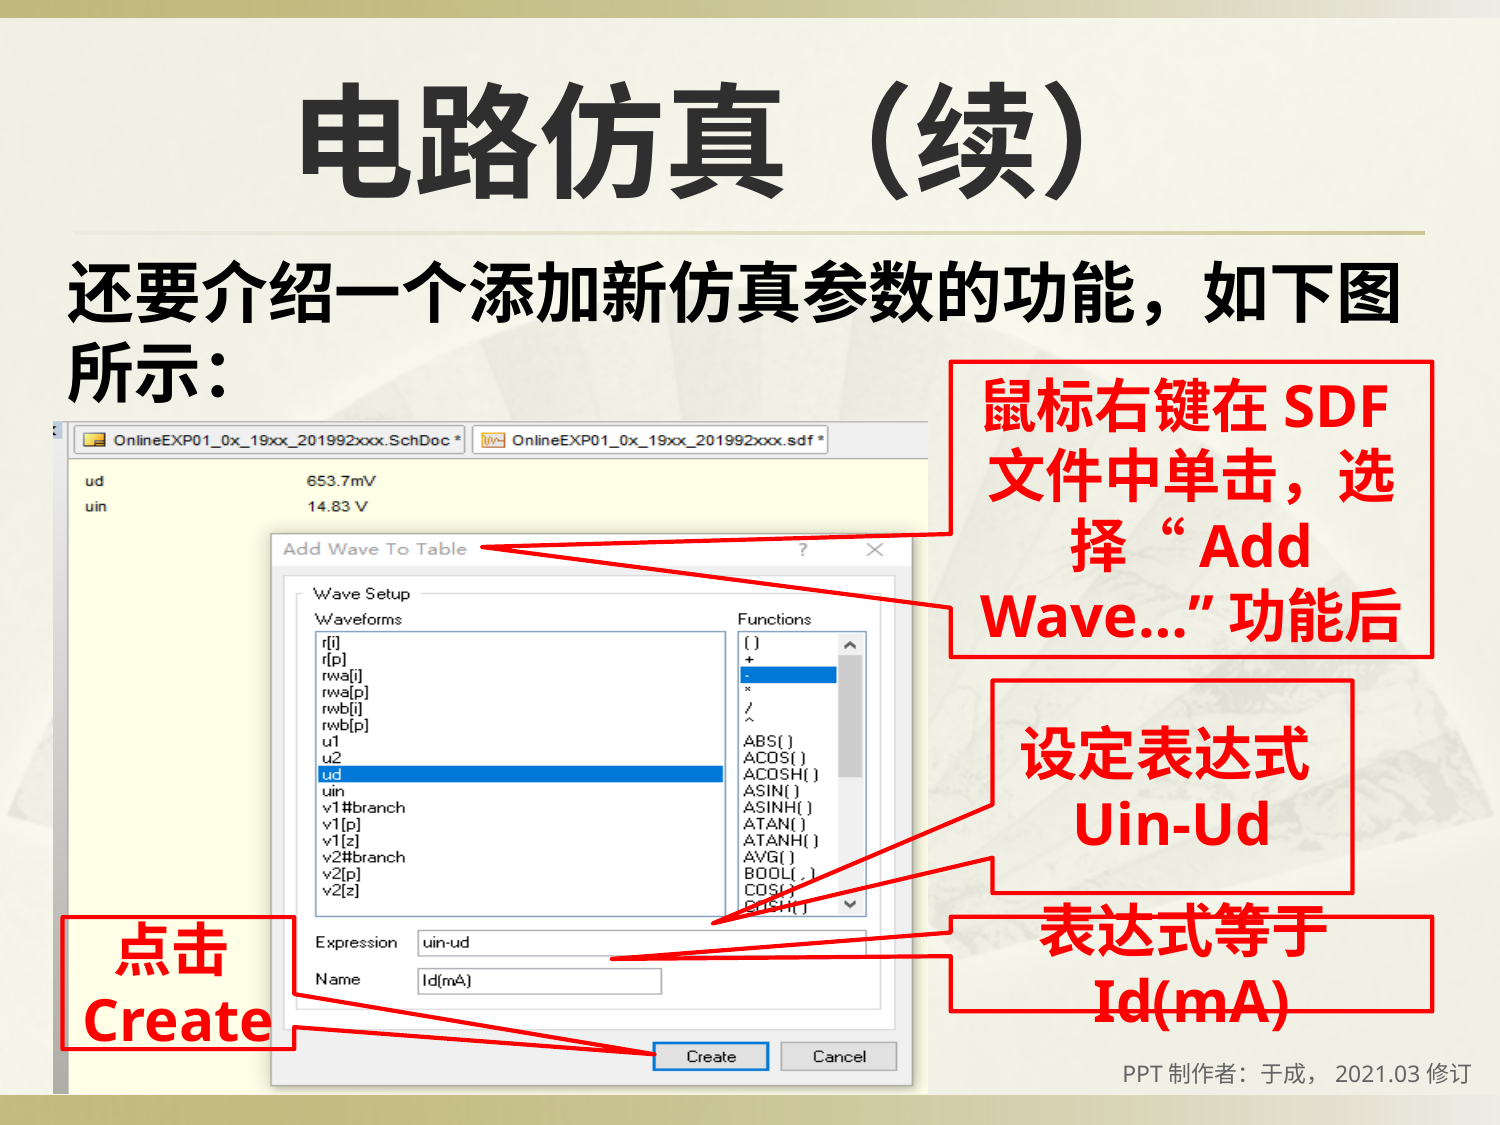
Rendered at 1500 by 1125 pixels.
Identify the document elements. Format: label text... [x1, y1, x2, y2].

text_box 表达式等于Id(mA) [932, 914, 1435, 1014]
text_box 设定表达式Uin-Ud [932, 678, 1355, 896]
picture [52, 419, 928, 1095]
title 电路仿真（续） [29, 45, 1425, 233]
text_box 鼠标右键在SDF文件中单击，选择“Add Wave…”功能后 [932, 359, 1435, 660]
text_box 还要介绍一个添加新仿真参数的功能，如下图所示： [53, 243, 1437, 419]
footer PPT制作者：于成，2021.03修订 [931, 1050, 1487, 1097]
